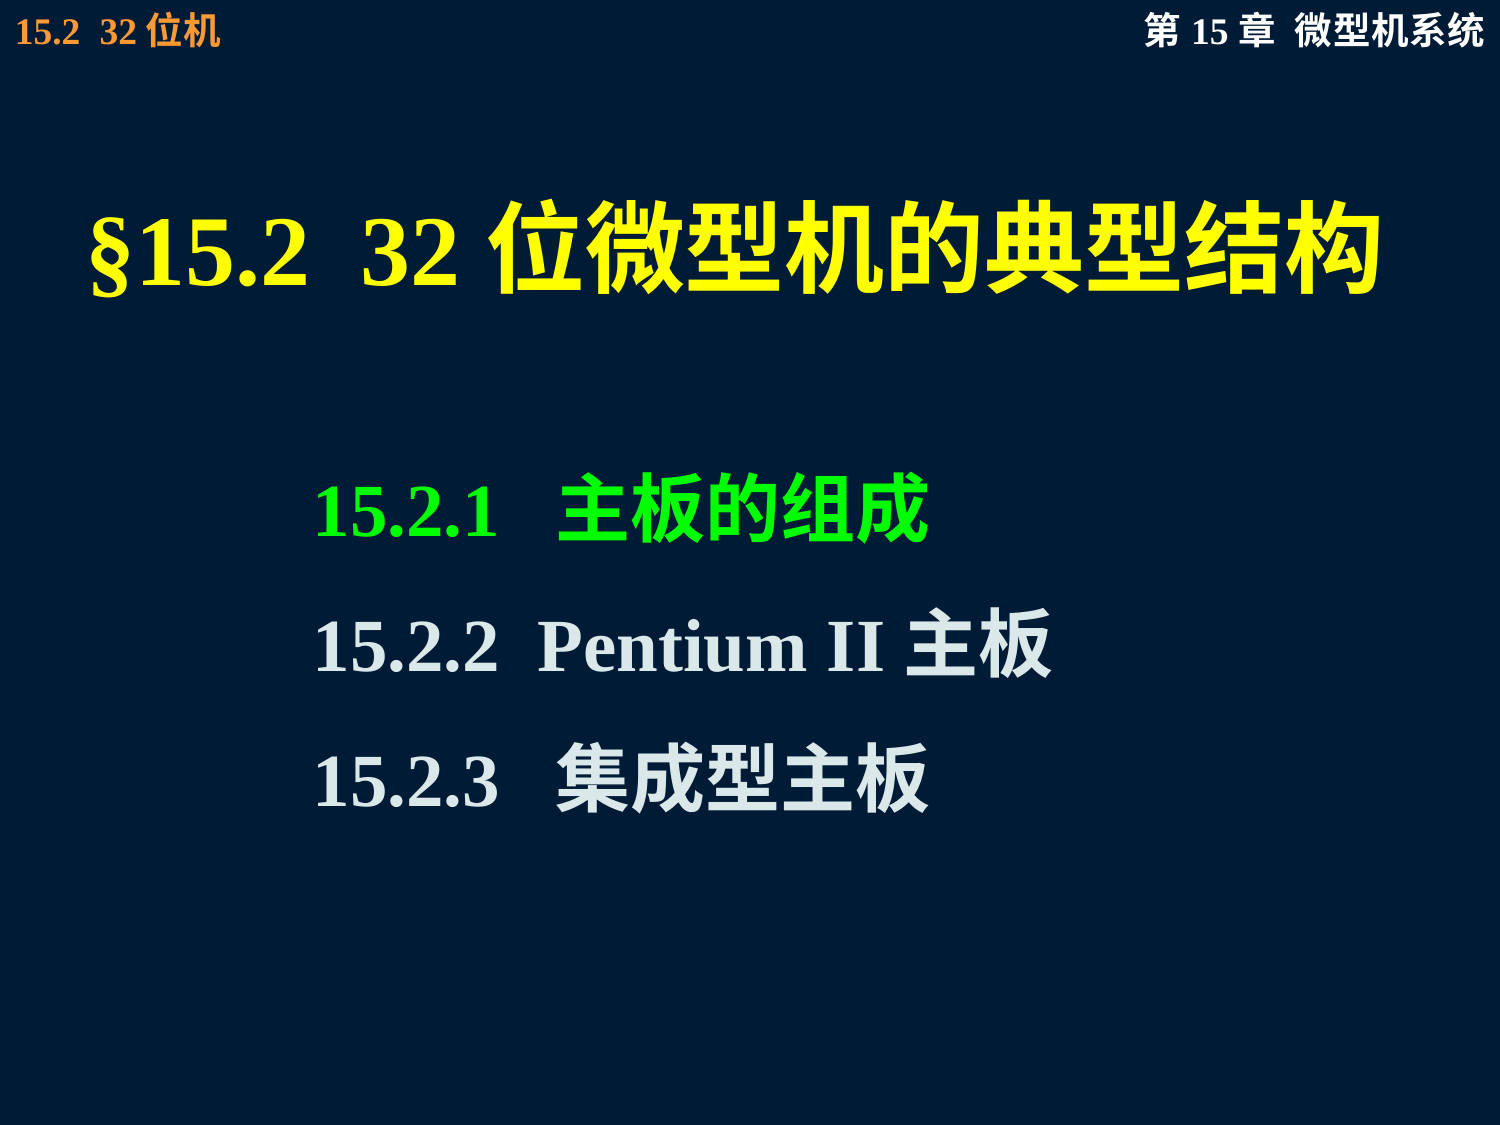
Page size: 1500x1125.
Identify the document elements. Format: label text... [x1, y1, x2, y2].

text_box 15.2.1 主板的组成 15.2.2 Pentium II主板 15.2.3 集成型主板 [297, 409, 1195, 830]
title §15.2 32位微型机的典型结构 [35, 161, 1436, 330]
